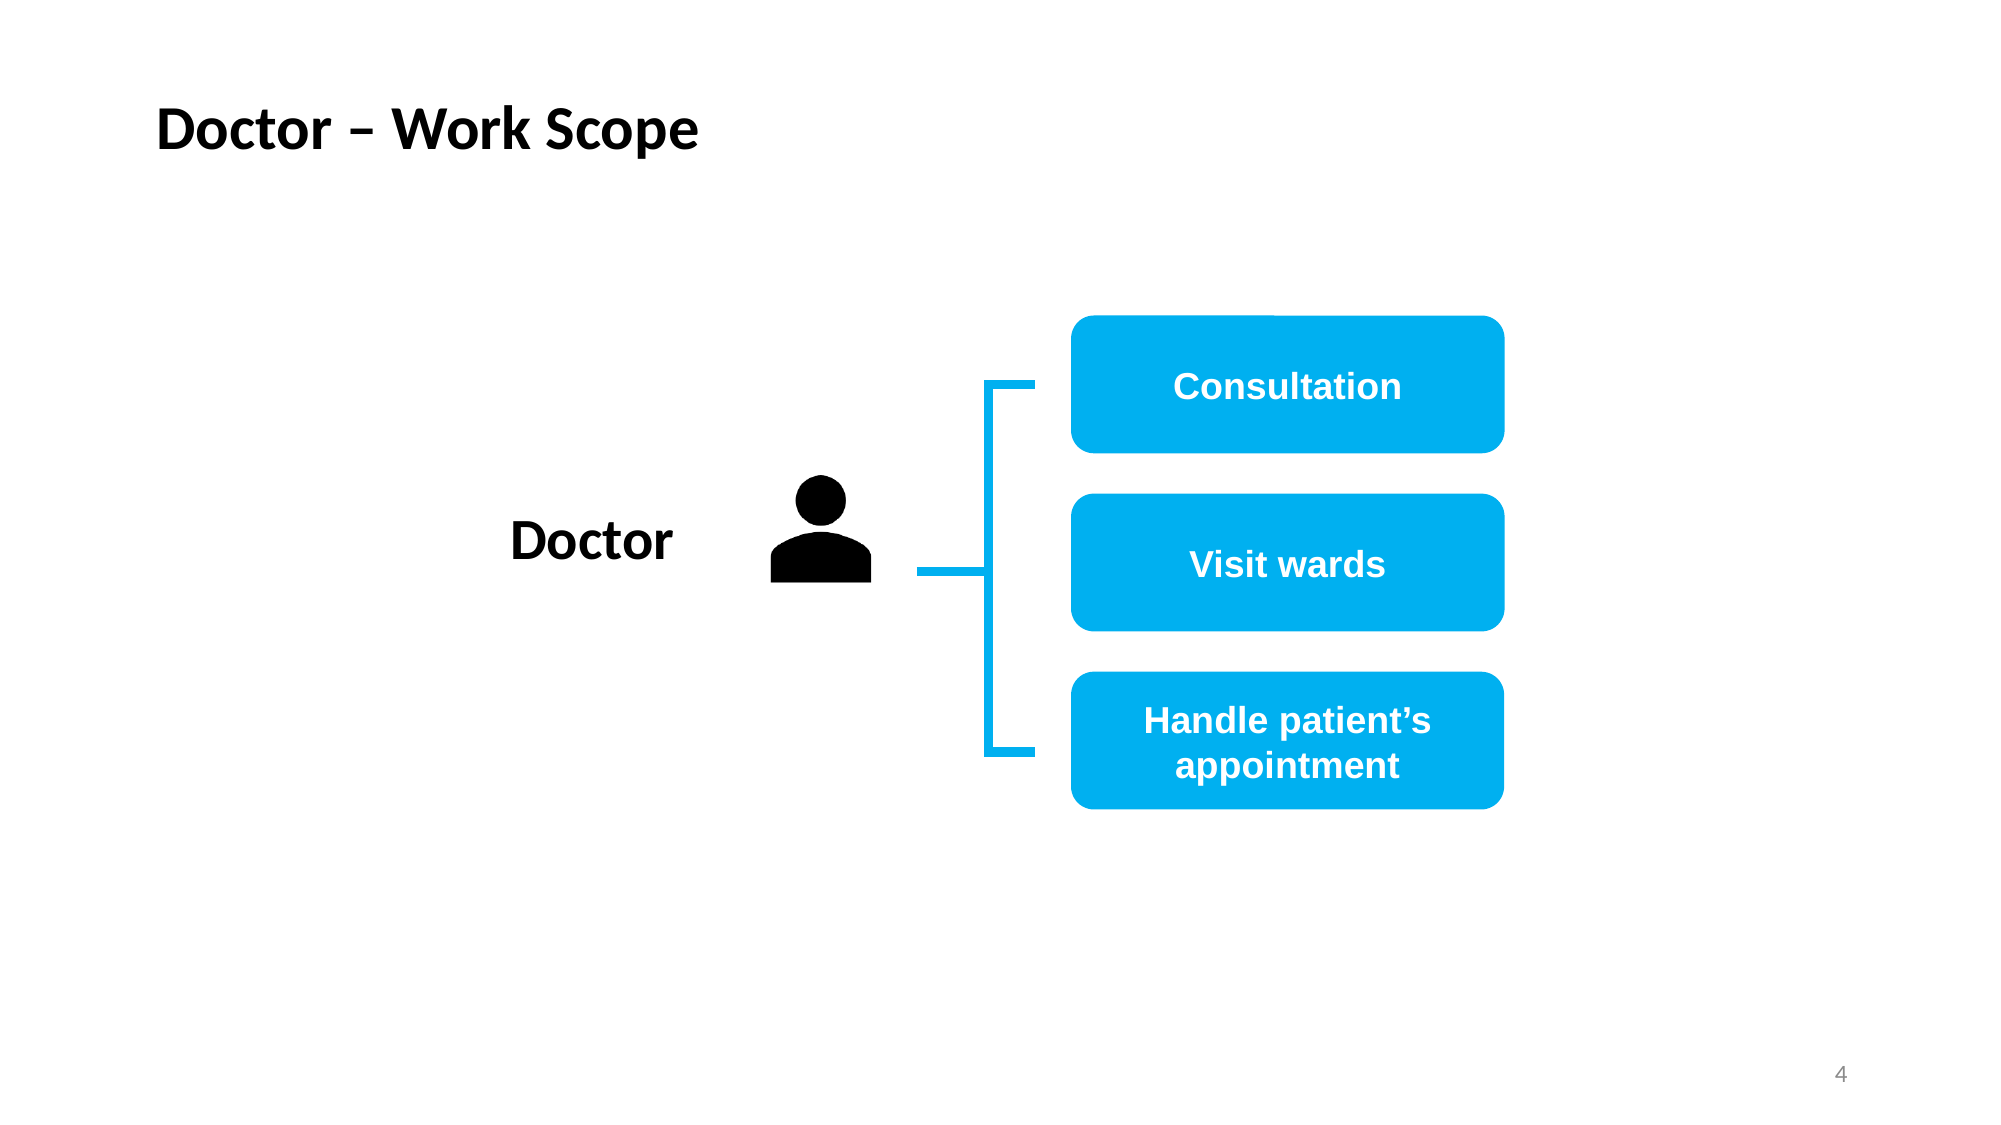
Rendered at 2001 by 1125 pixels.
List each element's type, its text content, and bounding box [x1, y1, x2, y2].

slide_number 4 [1412, 1042, 1863, 1103]
text_box Doctor – Work Scope [141, 79, 716, 170]
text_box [495, 315, 1505, 810]
